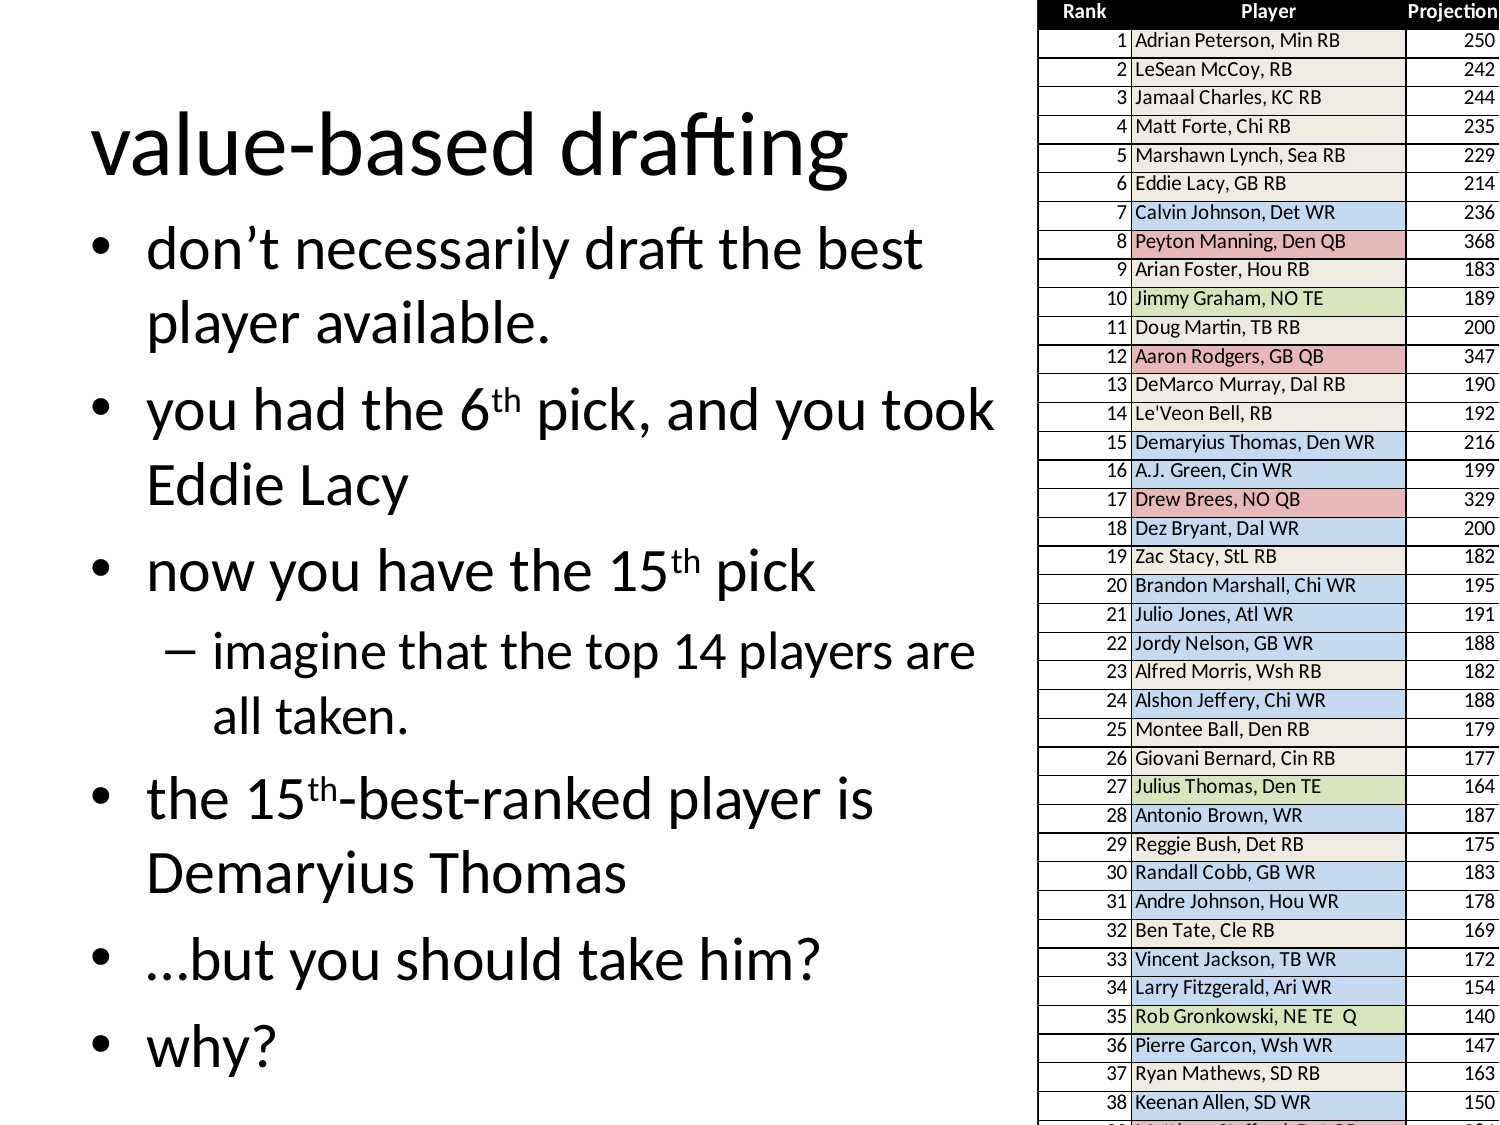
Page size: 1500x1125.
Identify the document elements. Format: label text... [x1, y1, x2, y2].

title value-based drafting [75, 45, 1032, 200]
picture [1037, 0, 1500, 1125]
list don’t necessarily draft the best player available. you had the 6th pick, and you took Eddie Lacy now you have the 15th pick imagine that the top 14 players are all taken. the 15th-best-ranked player is Demaryius Thomas …but you should take him? why? [75, 200, 1032, 1088]
